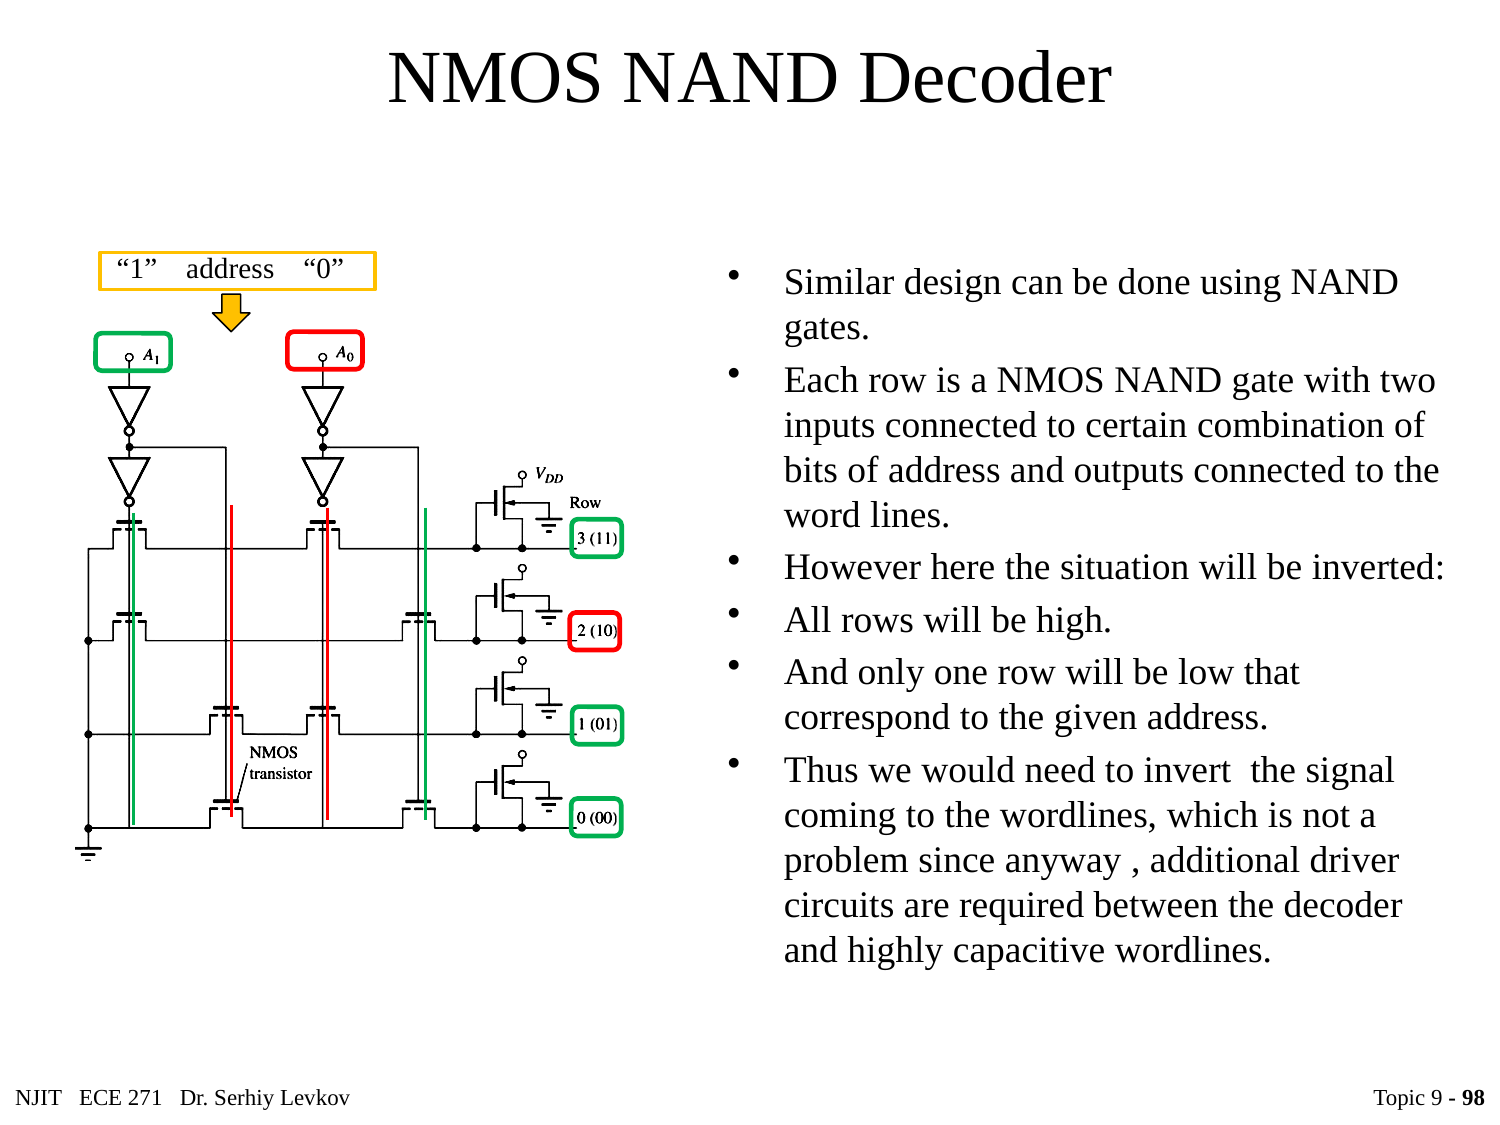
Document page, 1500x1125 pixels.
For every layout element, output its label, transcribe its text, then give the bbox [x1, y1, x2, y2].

text_box [95, 333, 171, 342]
text_box [287, 331, 363, 342]
title NMOS NAND Decoder [112, 0, 1388, 163]
text_box [365, 252, 375, 290]
slide_number Topic 9 - 98 [1187, 1074, 1500, 1113]
text_box “1” address “0” [101, 241, 365, 292]
picture [74, 343, 617, 862]
list Similar design can be done using NAND gates. Each row is a NMOS NAND gate with two inputs connected to certain combination of bits of address and outputs connected to the word lines. However here the situation will be inverted: All rows will be high. And only one row will be low that correspond to the given address. Thus we would need to invert the signal coming to the wordlines, which is not a problem since anyway , additional driver circuits are required between the decoder and highly capacitive wordlines. [712, 249, 1463, 976]
text_box [212, 294, 250, 332]
footer NJIT ECE 271 Dr. Serhiy Levkov [0, 1074, 476, 1113]
